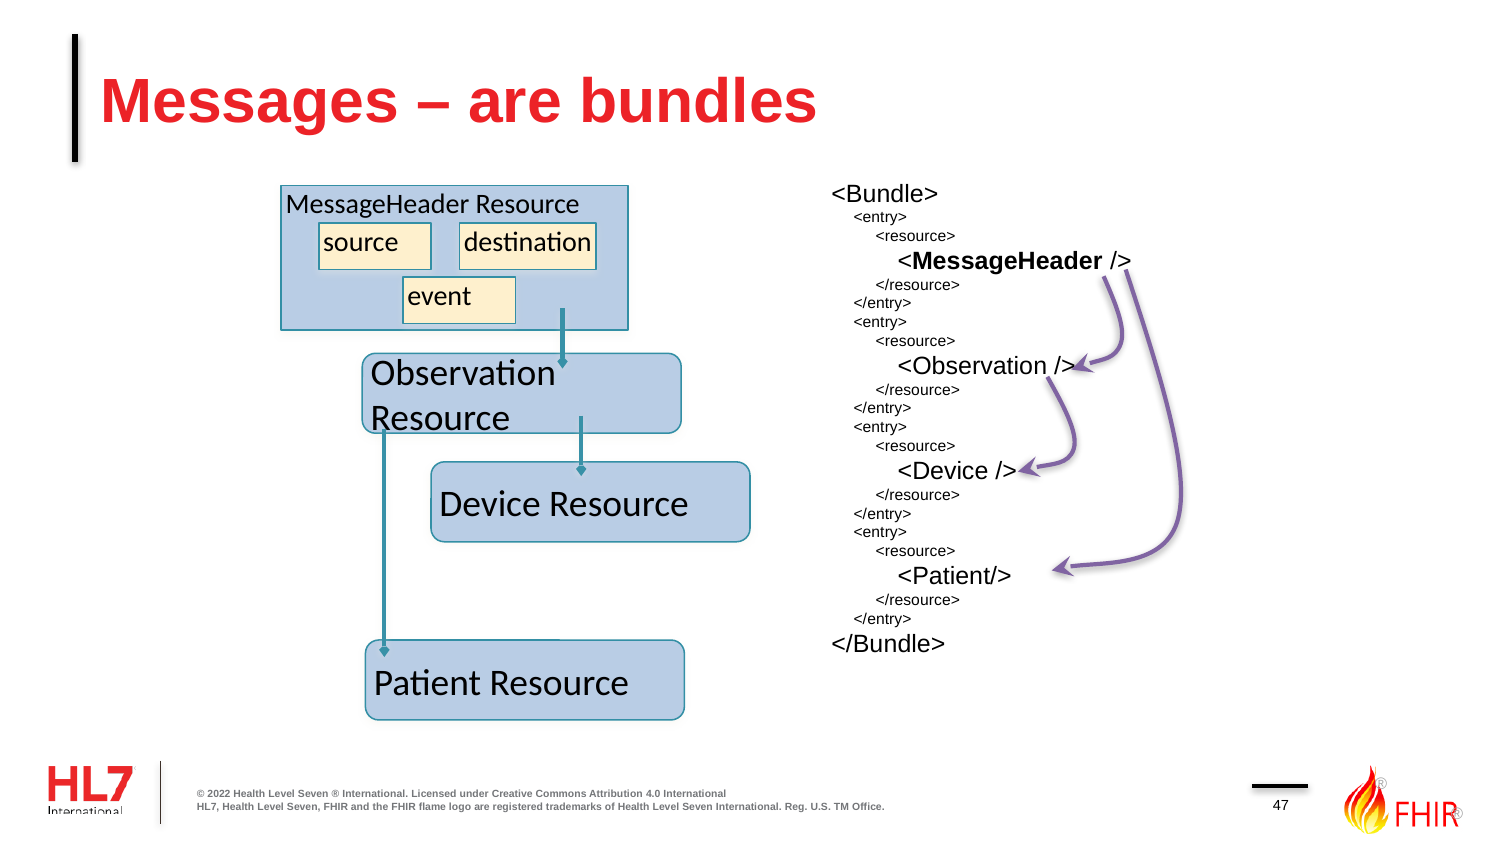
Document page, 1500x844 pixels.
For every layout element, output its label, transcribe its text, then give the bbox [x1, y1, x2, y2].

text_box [281, 169, 1202, 721]
footer © 2022 Health Level Seven ® International. Licensed under Creative Commons Attribution 4.0 International HL7, Health Level Seven, FHIR and the FHIR flame logo are registered trademarks of Health Level Seven International. Reg. U.S. TM Office. [196, 786, 941, 813]
picture [1339, 760, 1463, 837]
slide_number 47 [1258, 786, 1304, 813]
title Messages – are bundles [100, 33, 1451, 163]
